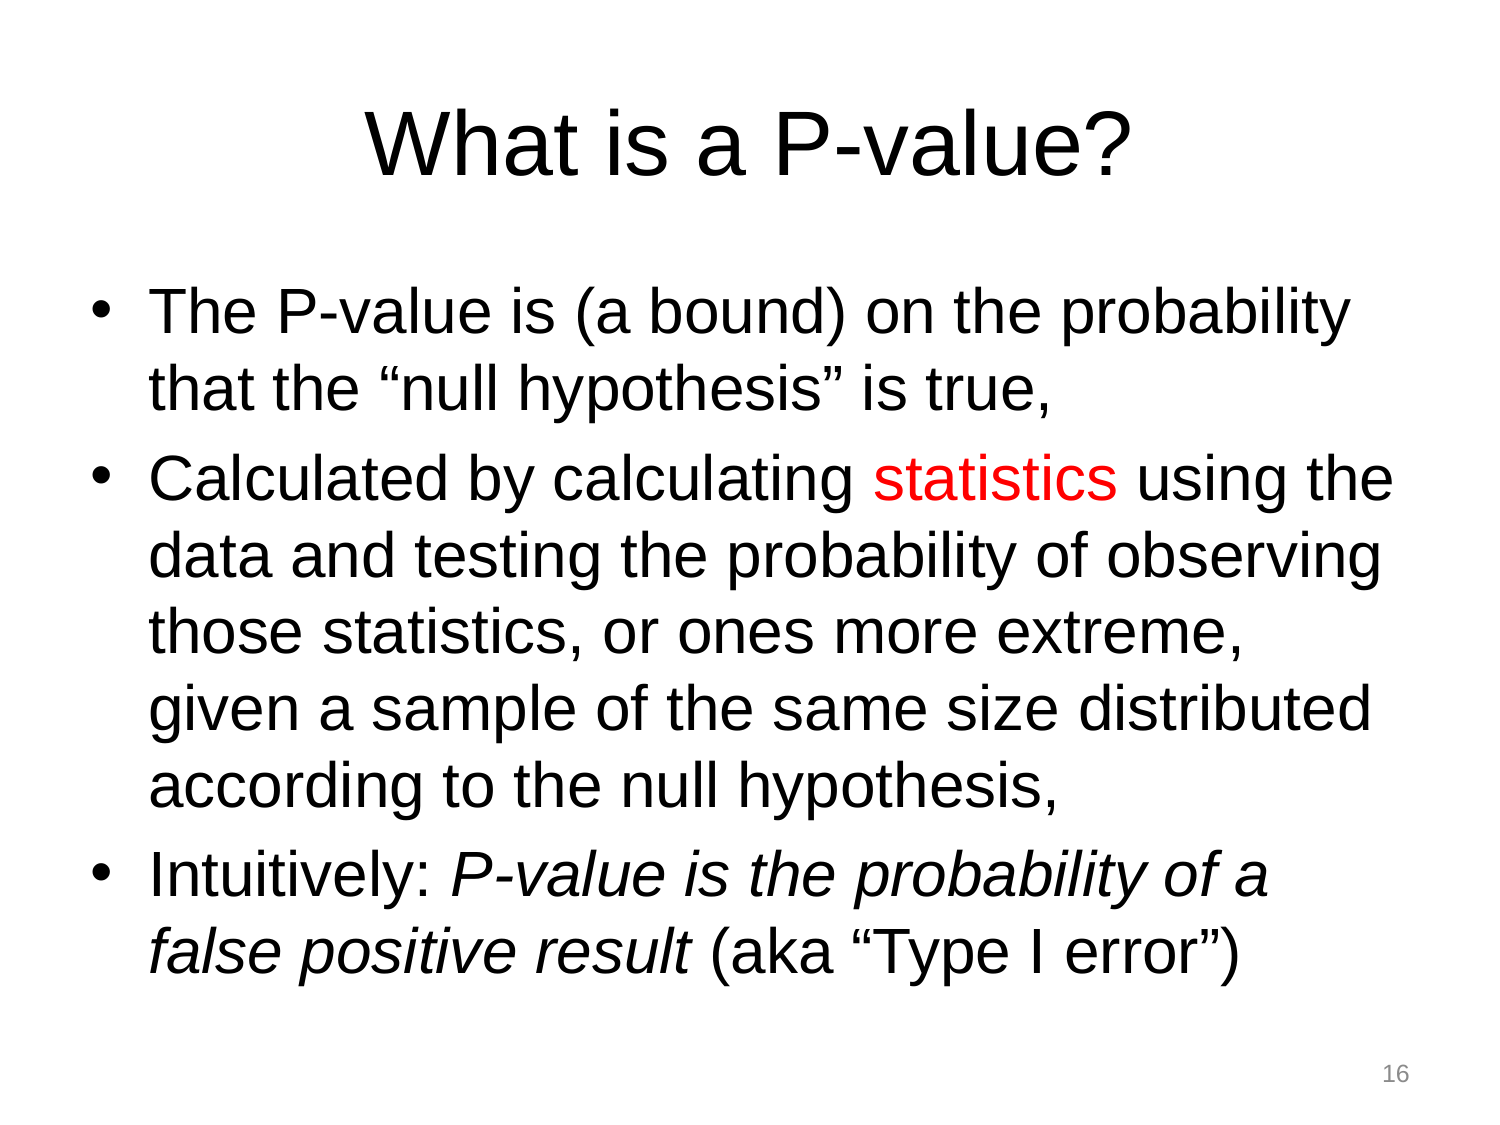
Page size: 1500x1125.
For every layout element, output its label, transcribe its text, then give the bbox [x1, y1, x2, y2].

title What is a P-value? [75, 45, 1425, 233]
slide_number 16 [1074, 1042, 1425, 1103]
list The P-value is (a bound) on the probability that the “null hypothesis” is true, Calculated by calculating statistics using the data and testing the probability of observing those statistics, or ones more extreme, given a sample of the same size distributed according to the null hypothesis, Intuitively: P-value is the probability of a false positive result (aka “Type I error”) [75, 262, 1425, 1005]
